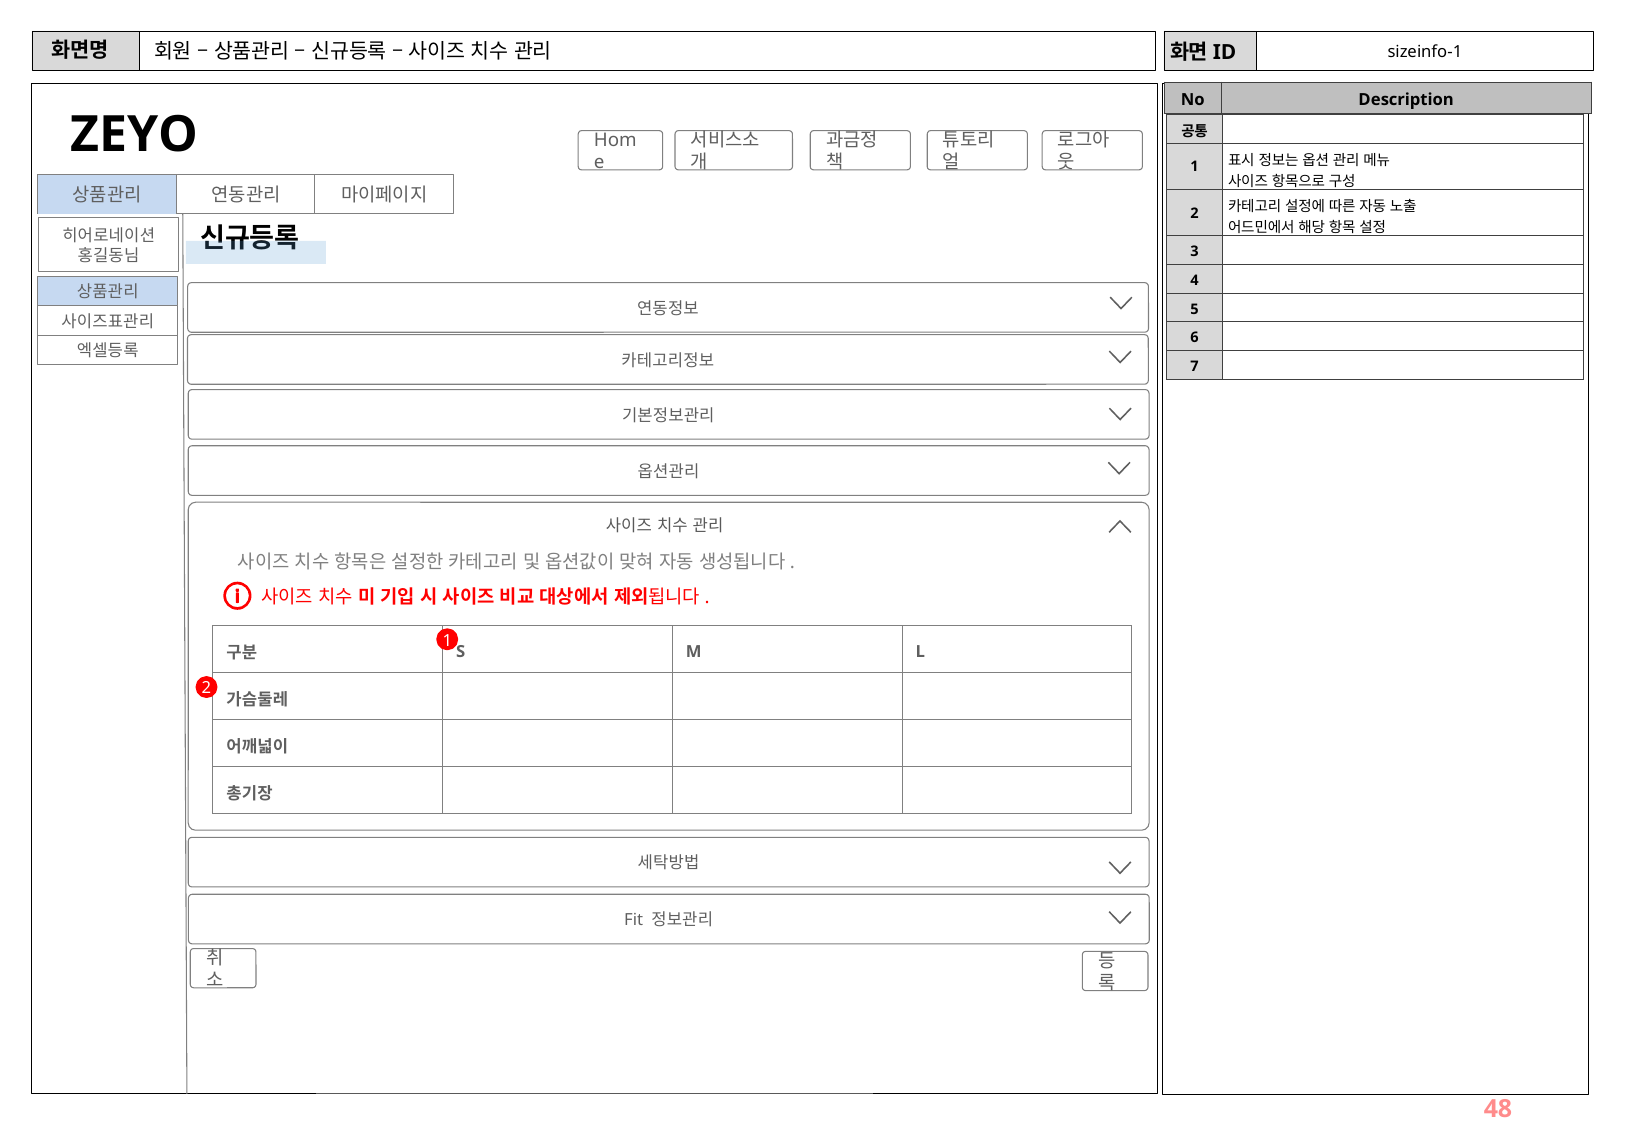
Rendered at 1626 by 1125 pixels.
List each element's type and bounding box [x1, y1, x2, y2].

table_cell [213, 673, 442, 719]
text_box [55, 94, 274, 170]
title [139, 30, 1143, 71]
table_header [673, 626, 902, 672]
table_cell [1223, 351, 1583, 379]
table_cell [673, 767, 902, 813]
table_header [1223, 115, 1583, 143]
table_cell [1223, 294, 1583, 321]
text_box [1080, 949, 1151, 993]
text_box [37, 173, 1152, 1095]
table_cell [1223, 322, 1583, 350]
slide_number [1442, 1093, 1528, 1125]
table_header [1167, 115, 1222, 143]
table_cell [1167, 190, 1222, 235]
table_cell [1167, 144, 1222, 189]
table_cell [1223, 144, 1583, 189]
table_cell [1167, 322, 1222, 350]
table_cell [443, 673, 672, 719]
table_cell [1167, 236, 1222, 264]
table_header [443, 626, 672, 672]
table_header [903, 626, 1131, 672]
table_cell [903, 720, 1131, 766]
table_cell [1167, 351, 1222, 379]
table_cell [213, 720, 442, 766]
table_cell [443, 767, 672, 813]
table_cell [673, 720, 902, 766]
text_box [577, 130, 1145, 171]
table_cell [213, 767, 442, 813]
table_cell [673, 673, 902, 719]
table_cell [903, 673, 1131, 719]
list [1256, 31, 1594, 71]
table_cell [443, 720, 672, 766]
table_cell [1223, 265, 1583, 293]
table_cell [903, 767, 1131, 813]
table_cell [1223, 190, 1583, 235]
text_box [36, 216, 181, 367]
table_cell [1167, 265, 1222, 293]
table_cell [1167, 294, 1222, 321]
table_cell [1223, 236, 1583, 264]
table_header [213, 626, 442, 672]
